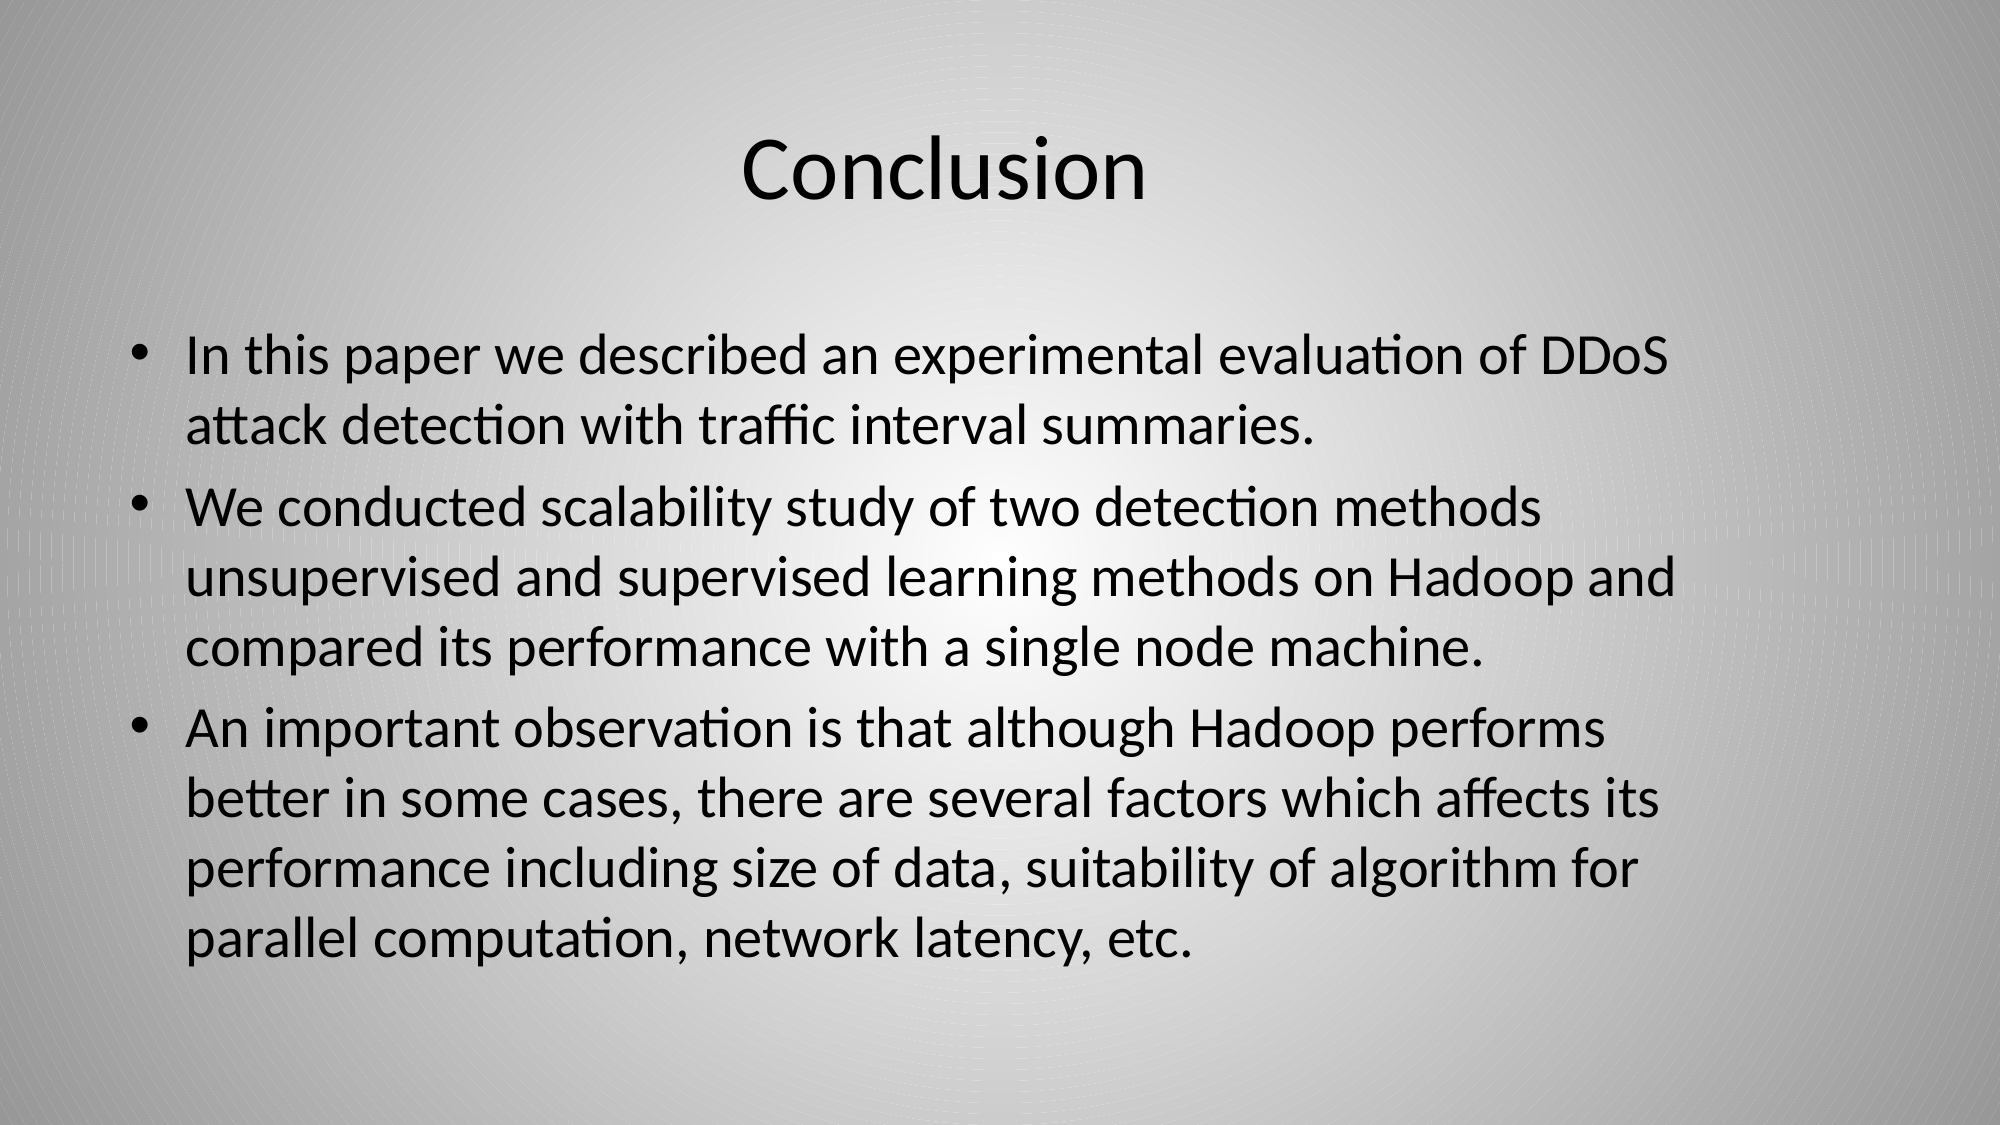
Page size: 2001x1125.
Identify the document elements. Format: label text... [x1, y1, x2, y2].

list In this paper we described an experimental evaluation of DDoS attack detection with traffic interval summaries. We conducted scalability study of two detection methods unsupervised and supervised learning methods on Hadoop and compared its performance with a single node machine. An important observation is that although Hadoop performs better in some cases, there are several factors which affects its performance including size of data, suitability of algorithm for parallel computation, network latency, etc. [114, 308, 1777, 908]
title Conclusion [634, 43, 1257, 282]
